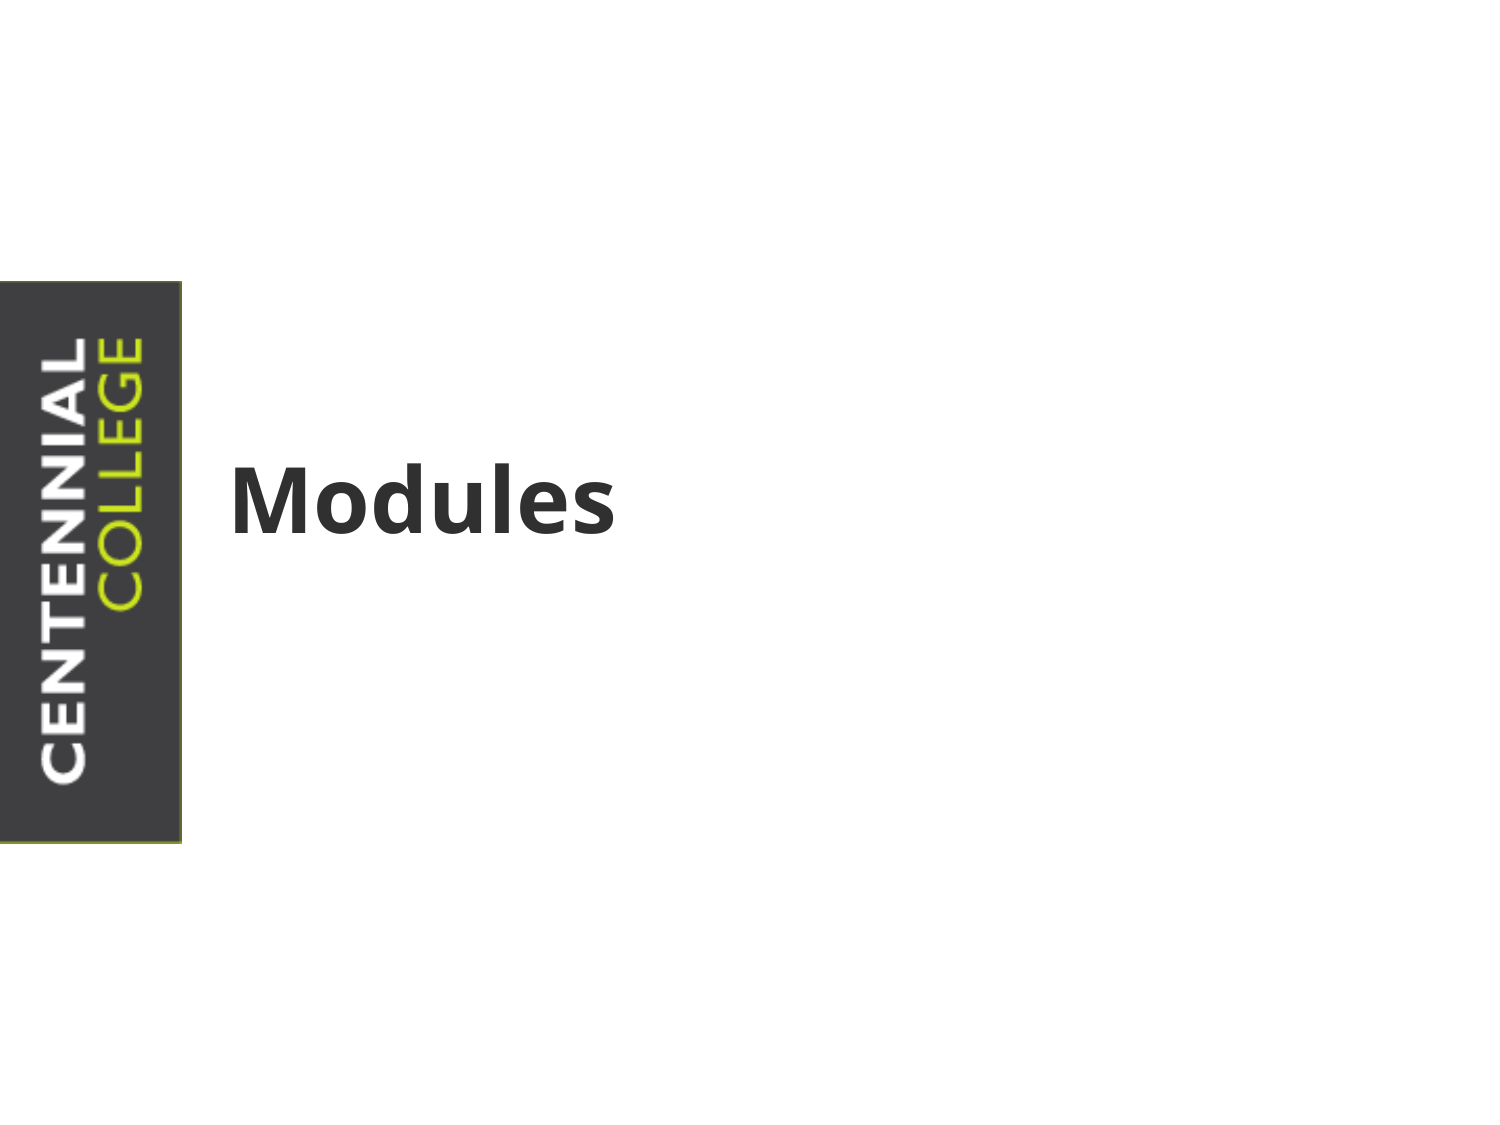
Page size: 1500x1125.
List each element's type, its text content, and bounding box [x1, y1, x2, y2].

picture [0, 281, 182, 844]
title Modules [212, 434, 1451, 691]
